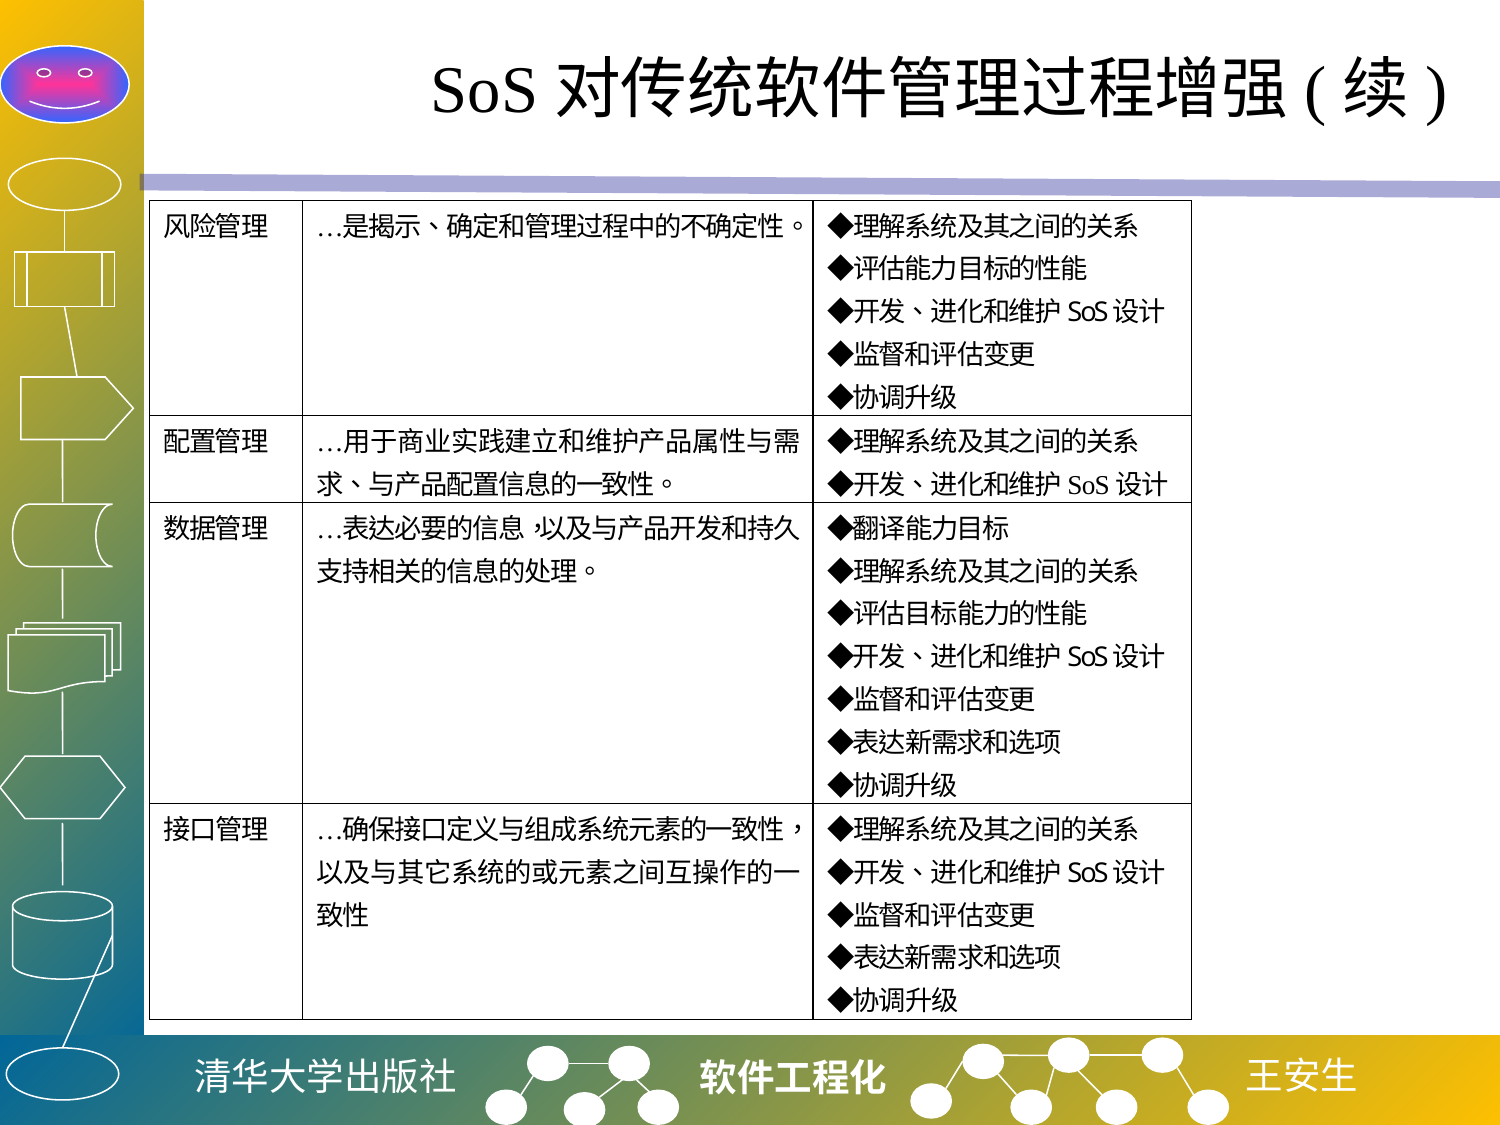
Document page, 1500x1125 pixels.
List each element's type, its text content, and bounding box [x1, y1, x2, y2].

picture [148, 199, 1220, 1065]
title SoS对传统软件管理过程增强(续) [187, 24, 1463, 147]
